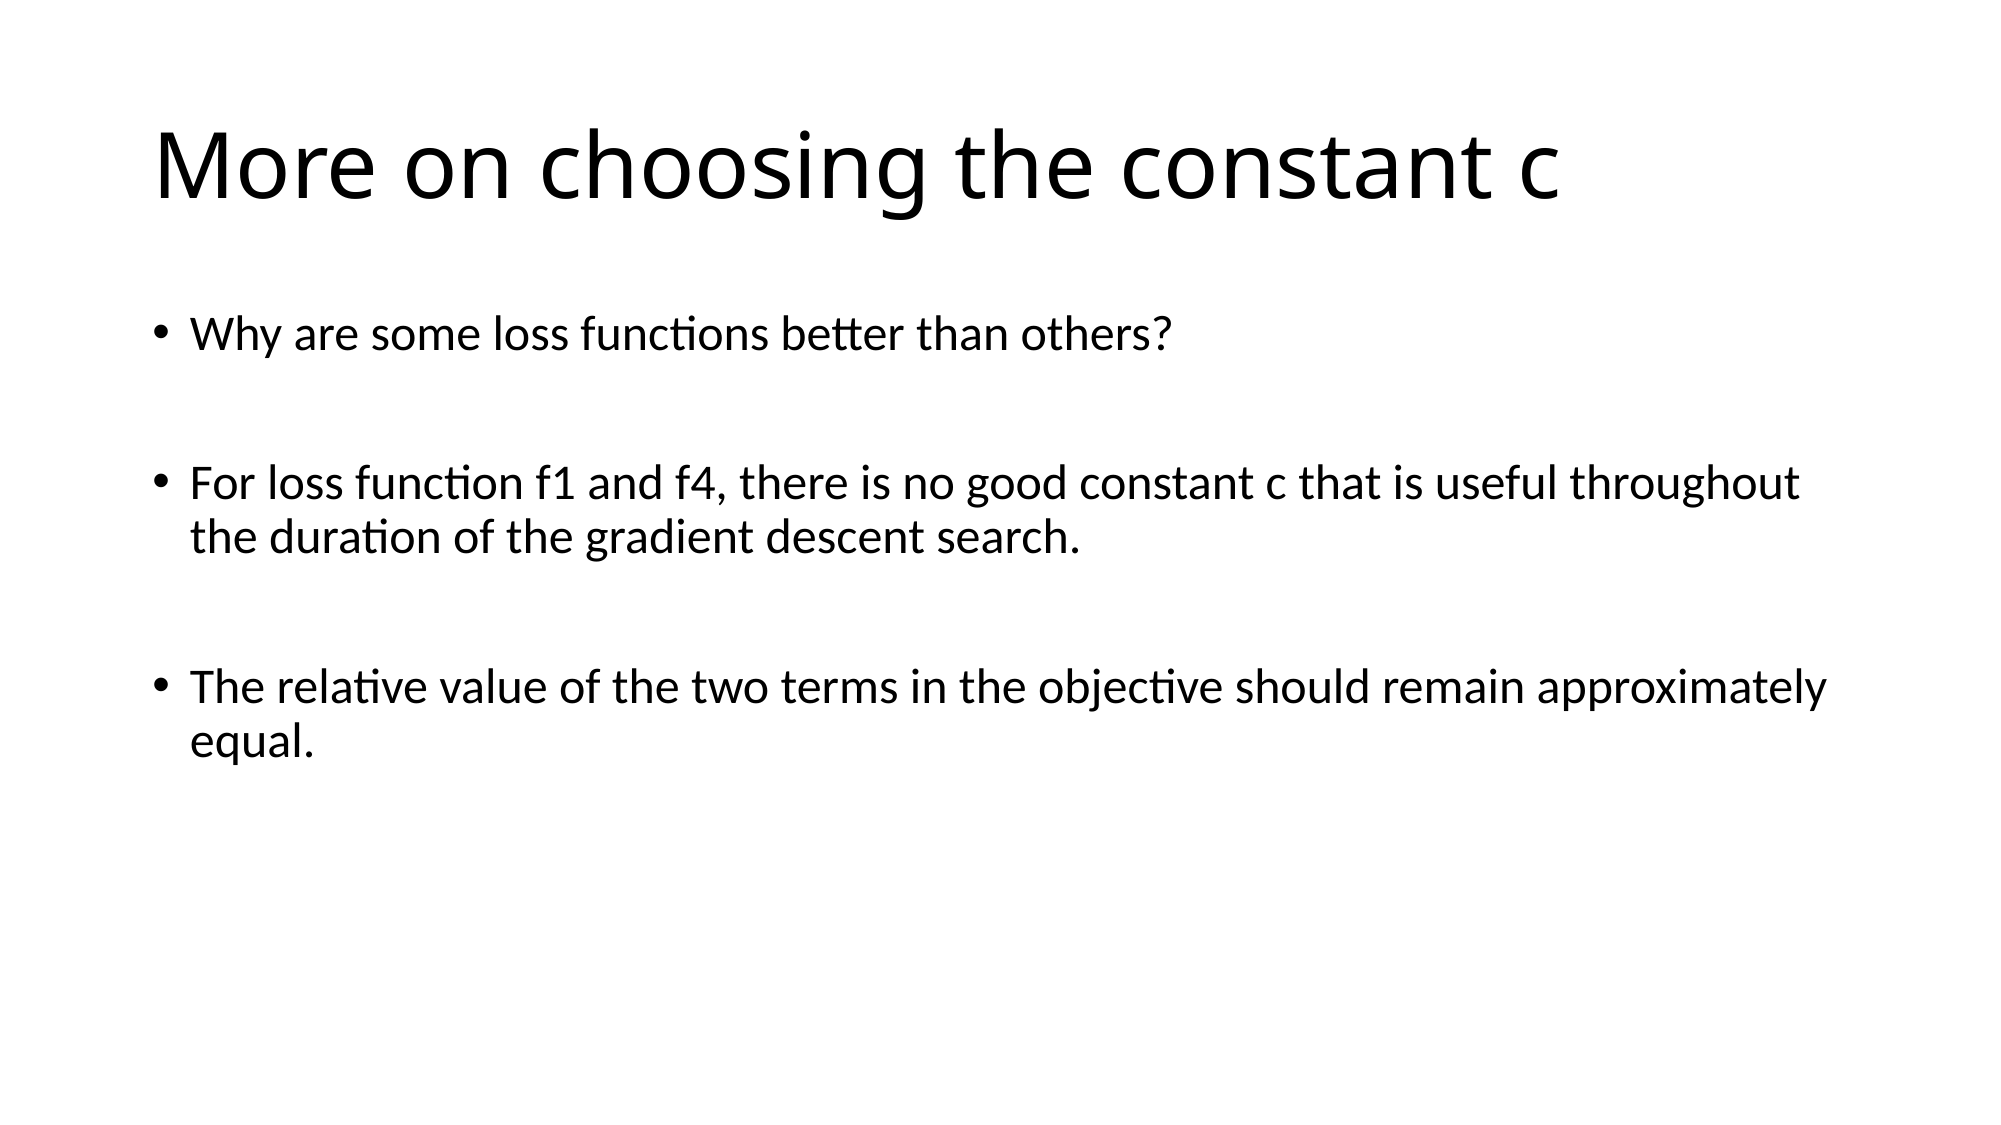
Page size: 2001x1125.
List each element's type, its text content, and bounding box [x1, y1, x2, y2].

title More on choosing the constant c [137, 59, 1863, 278]
list Why are some loss functions better than others? For loss function f1 and f4, there is no good constant c that is useful throughout the duration of the gradient descent search. The relative value of the two terms in the objective should remain approximately equal. [137, 299, 1863, 1014]
